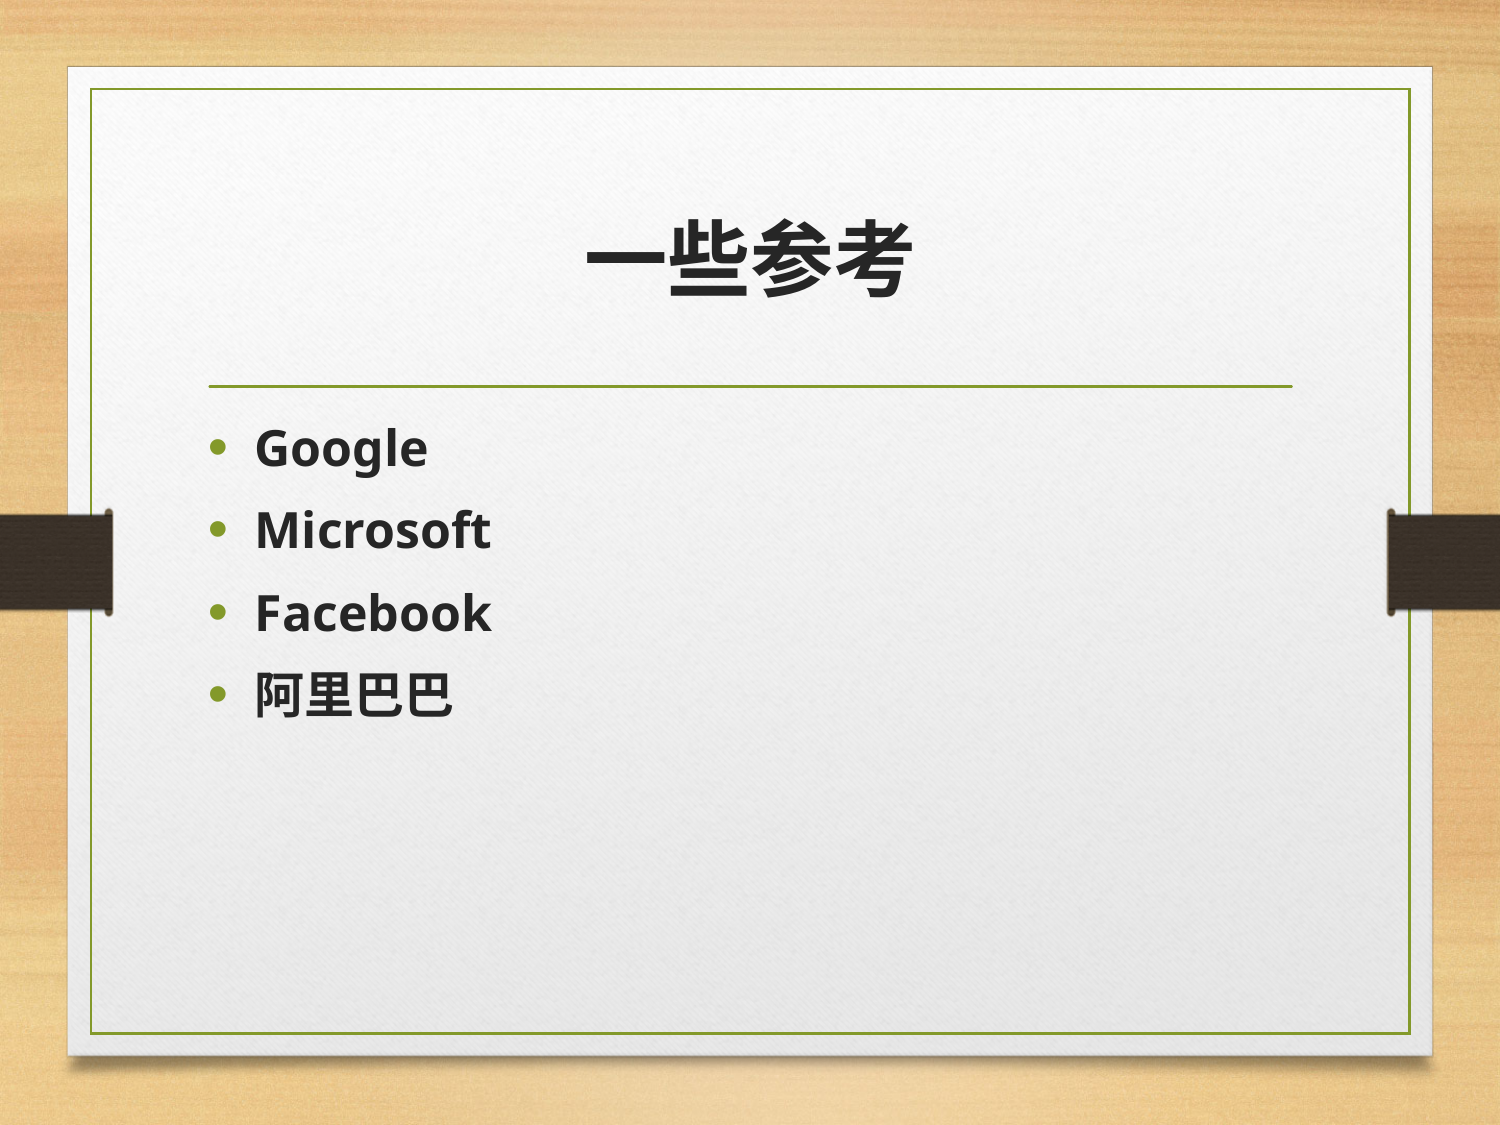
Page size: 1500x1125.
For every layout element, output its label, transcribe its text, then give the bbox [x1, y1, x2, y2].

title 一些参考 [192, 150, 1309, 364]
picture [0, 0, 1500, 1125]
list Google Microsoft Facebook 阿里巴巴 [192, 408, 1309, 974]
